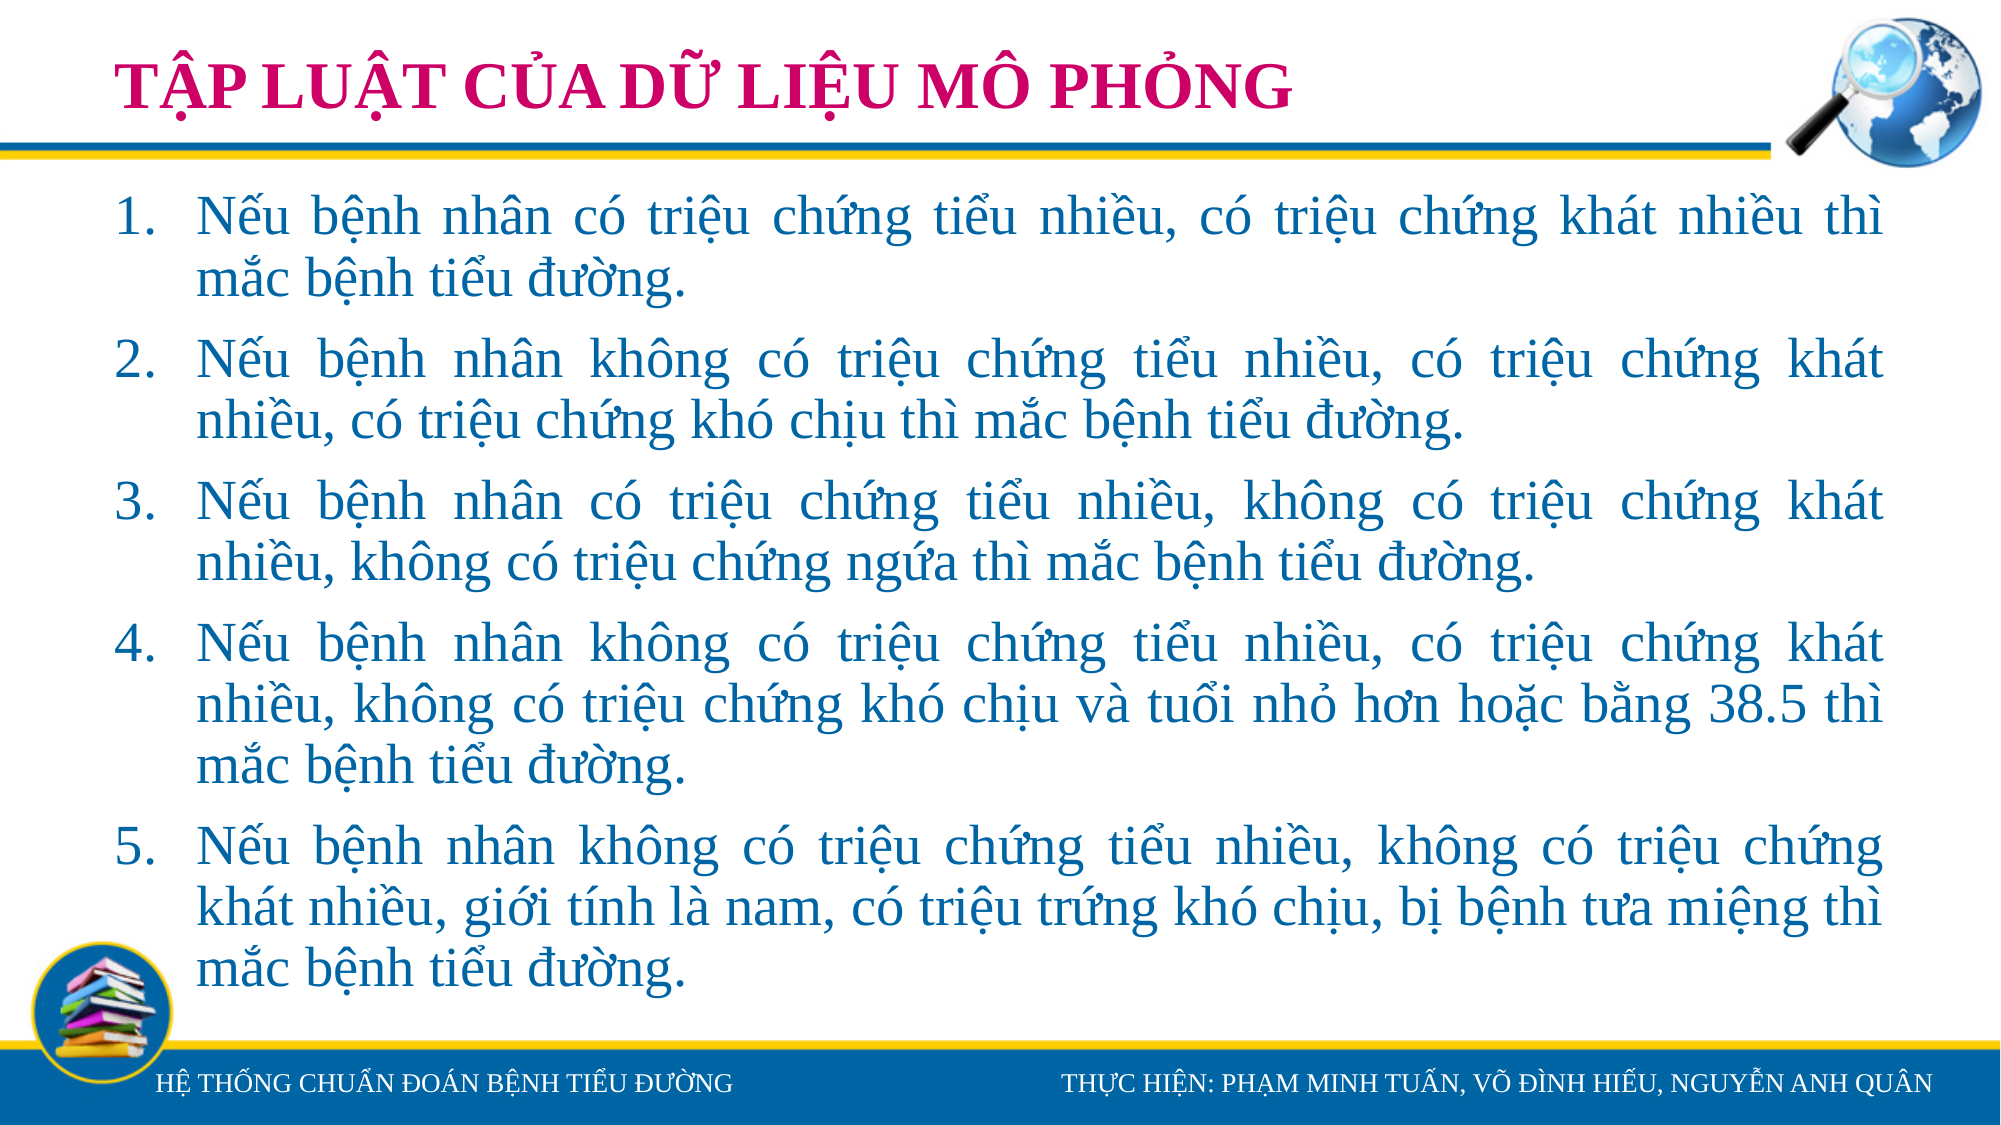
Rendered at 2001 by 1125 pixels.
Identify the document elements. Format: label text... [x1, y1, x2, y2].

title TẬP LUẬT CỦA DỮ LIỆU MÔ PHỎNG [99, 32, 1768, 141]
picture [0, 0, 2001, 1125]
list Nếu bệnh nhân có triệu chứng tiểu nhiều, có triệu chứng khát nhiều thì mắc bệnh tiểu đường. Nếu bệnh nhân không có triệu chứng tiểu nhiều, có triệu chứng khát nhiều, có triệu chứng khó chịu thì mắc bệnh tiểu đường. Nếu bệnh nhân có triệu chứng tiểu nhiều, không có triệu chứng khát nhiều, không có triệu chứng ngứa thì mắc bệnh tiểu đường. Nếu bệnh nhân không có triệu chứng tiểu nhiều, có triệu chứng khát nhiều, không có triệu chứng khó chịu và tuổi nhỏ hơn hoặc bằng 38.5 thì mắc bệnh tiểu đường. Nếu bệnh nhân không có triệu chứng tiểu nhiều, không có triệu chứng khát nhiều, giới tính là nam, có triệu trứng khó chịu, bị bệnh tưa miệng thì mắc bệnh tiểu đường. [99, 178, 1900, 1014]
